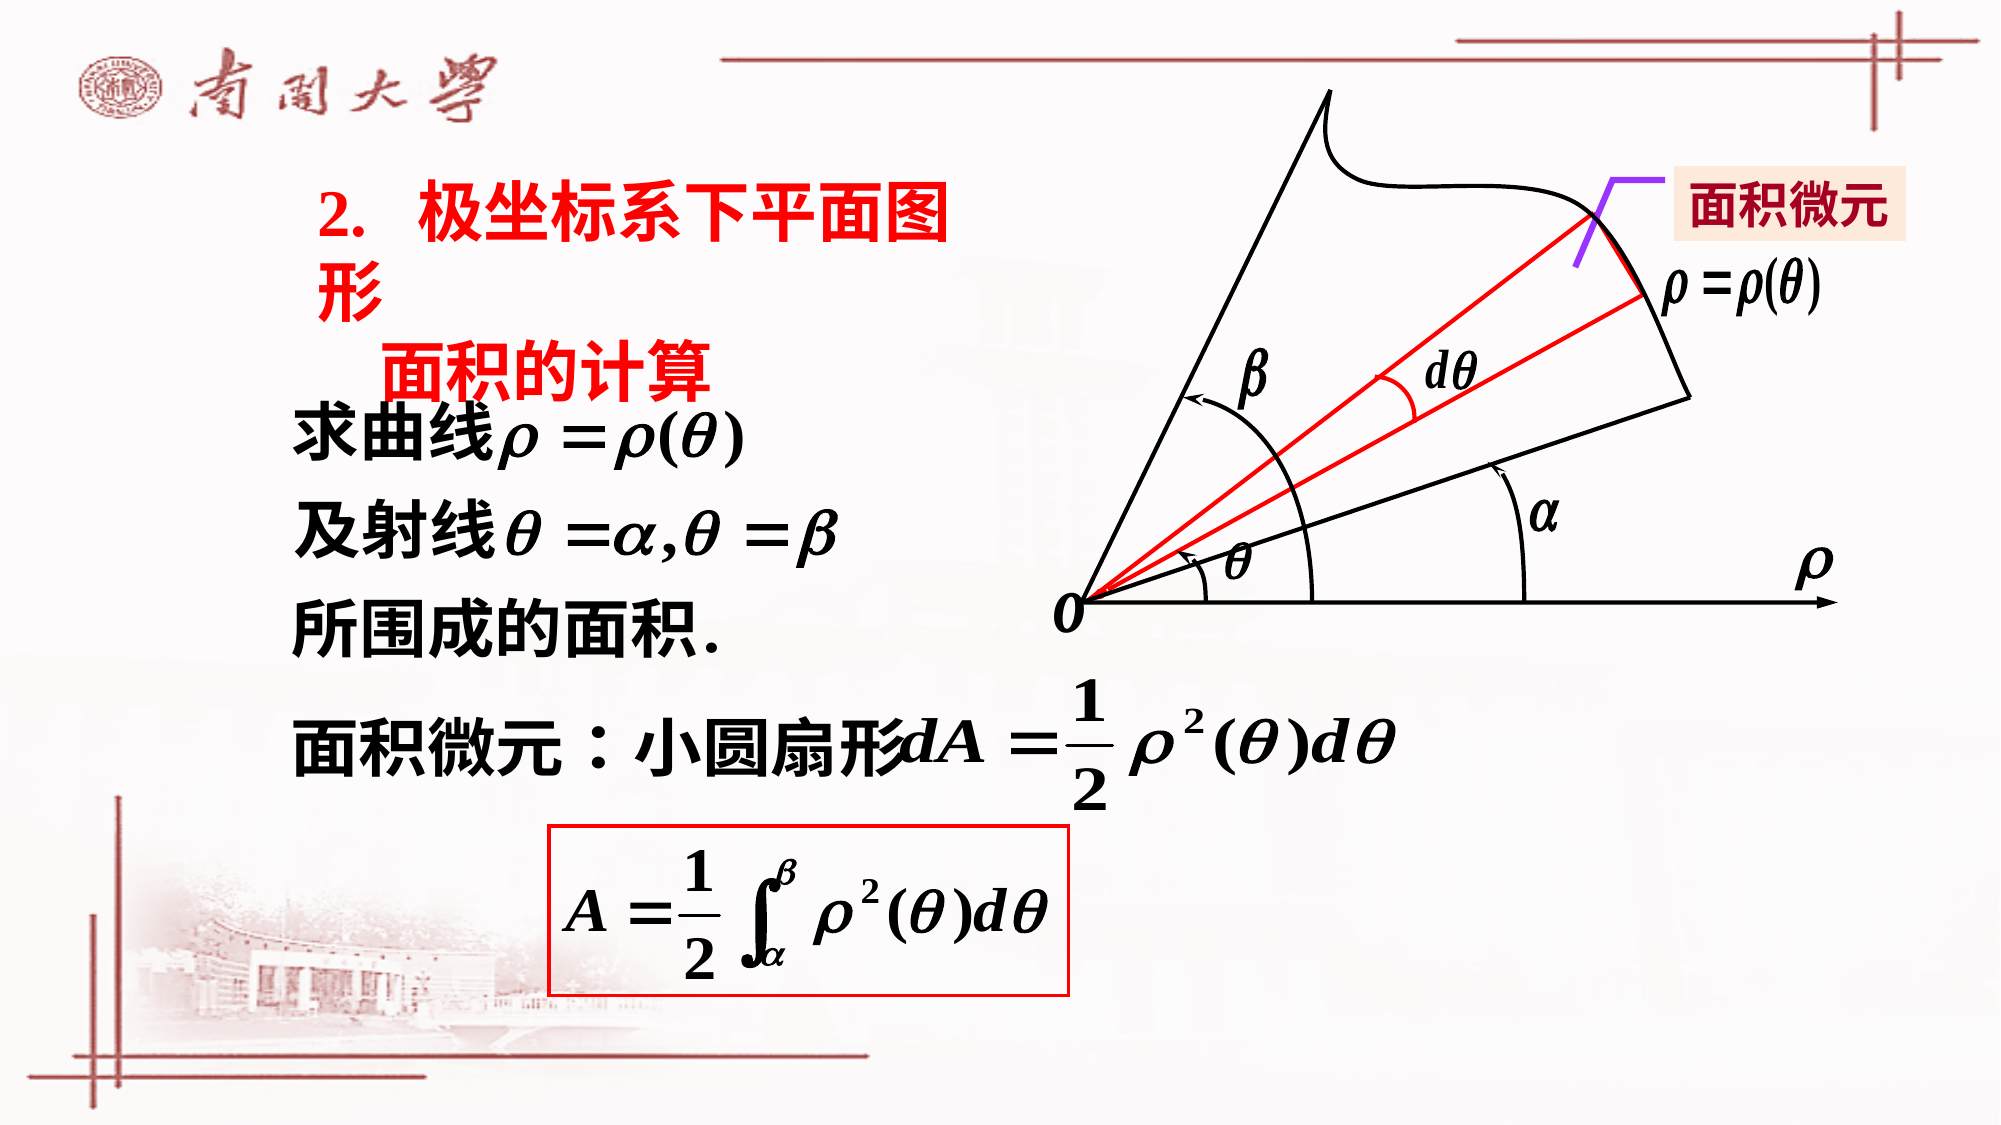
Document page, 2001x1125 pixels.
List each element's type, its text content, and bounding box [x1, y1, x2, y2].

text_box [550, 827, 1067, 994]
text_box 2. 极坐标系下平面图形 面积的计算 [302, 162, 1028, 417]
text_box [889, 656, 1414, 826]
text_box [1044, 89, 1848, 654]
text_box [284, 701, 884, 793]
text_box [1852, 165, 1907, 602]
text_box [284, 388, 855, 672]
